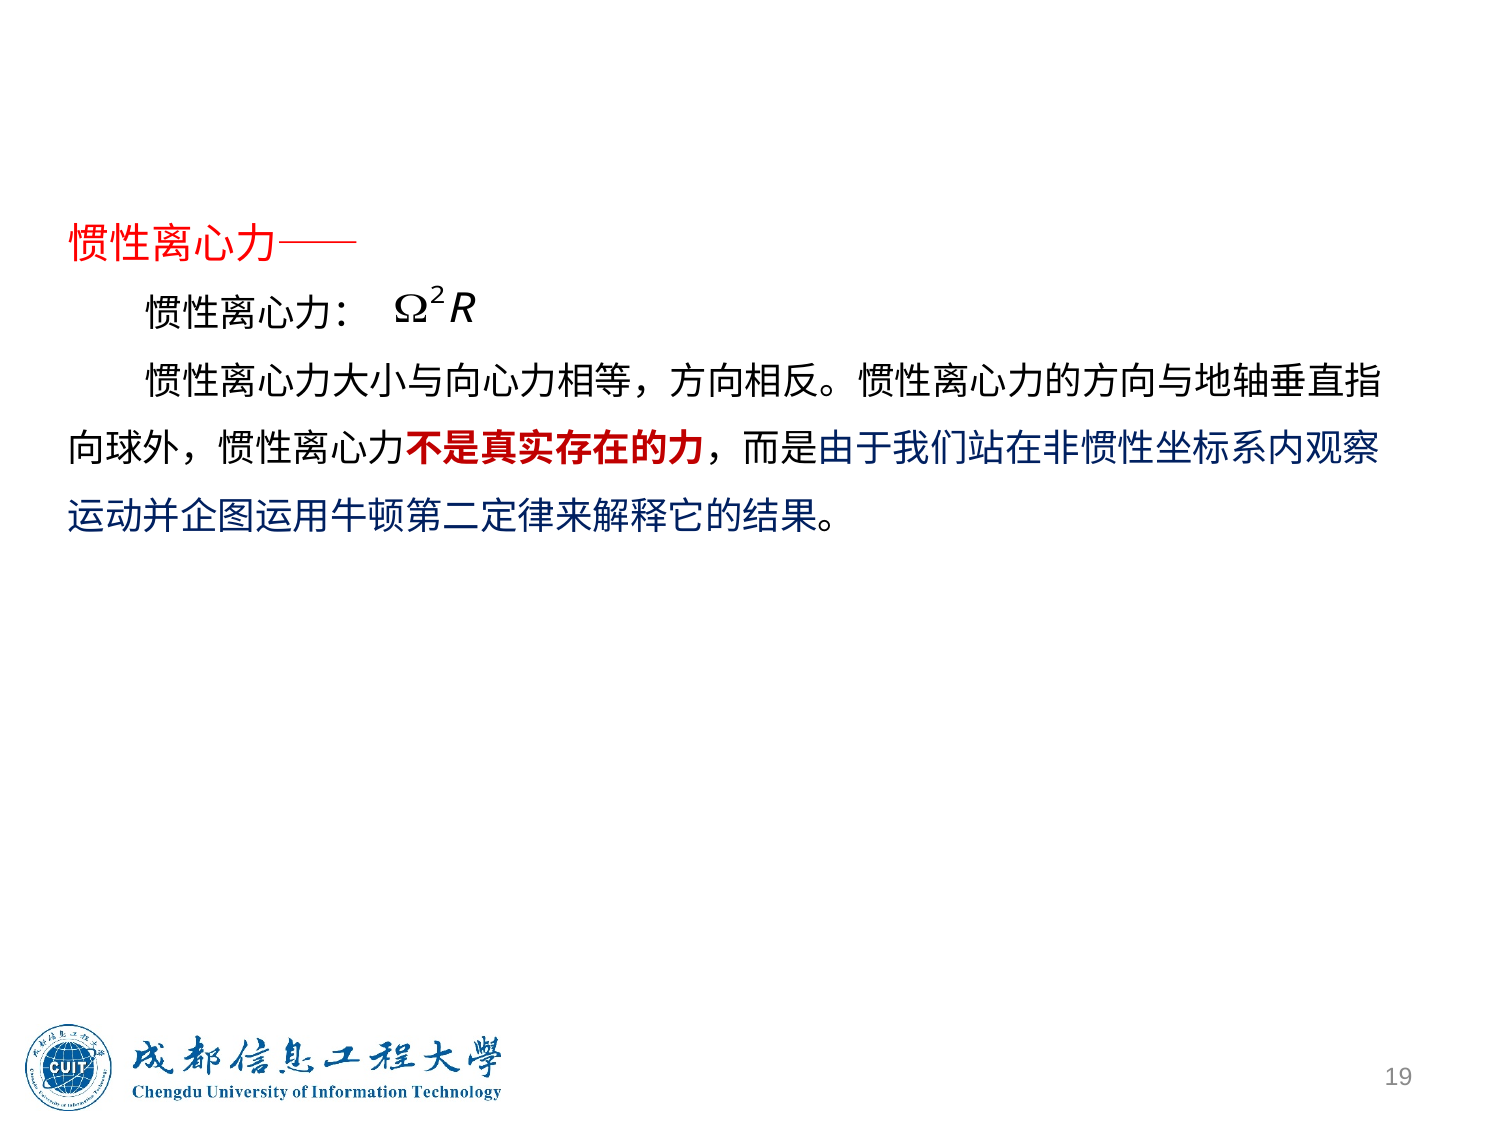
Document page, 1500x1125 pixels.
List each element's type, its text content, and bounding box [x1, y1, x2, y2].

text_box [386, 270, 489, 330]
picture [25, 1024, 501, 1111]
slide_number 19 [1277, 1045, 1428, 1106]
text_box 惯性离心力—— 惯性离心力： 惯性离心力大小与向心力相等，方向相反。惯性离心力的方向与地轴垂直指向球外，惯性离心力不是真实存在的力，而是由于我们站在非惯性坐标系内观察运动并企图运用牛顿第二定律来解释它的结果。 [53, 184, 1424, 612]
